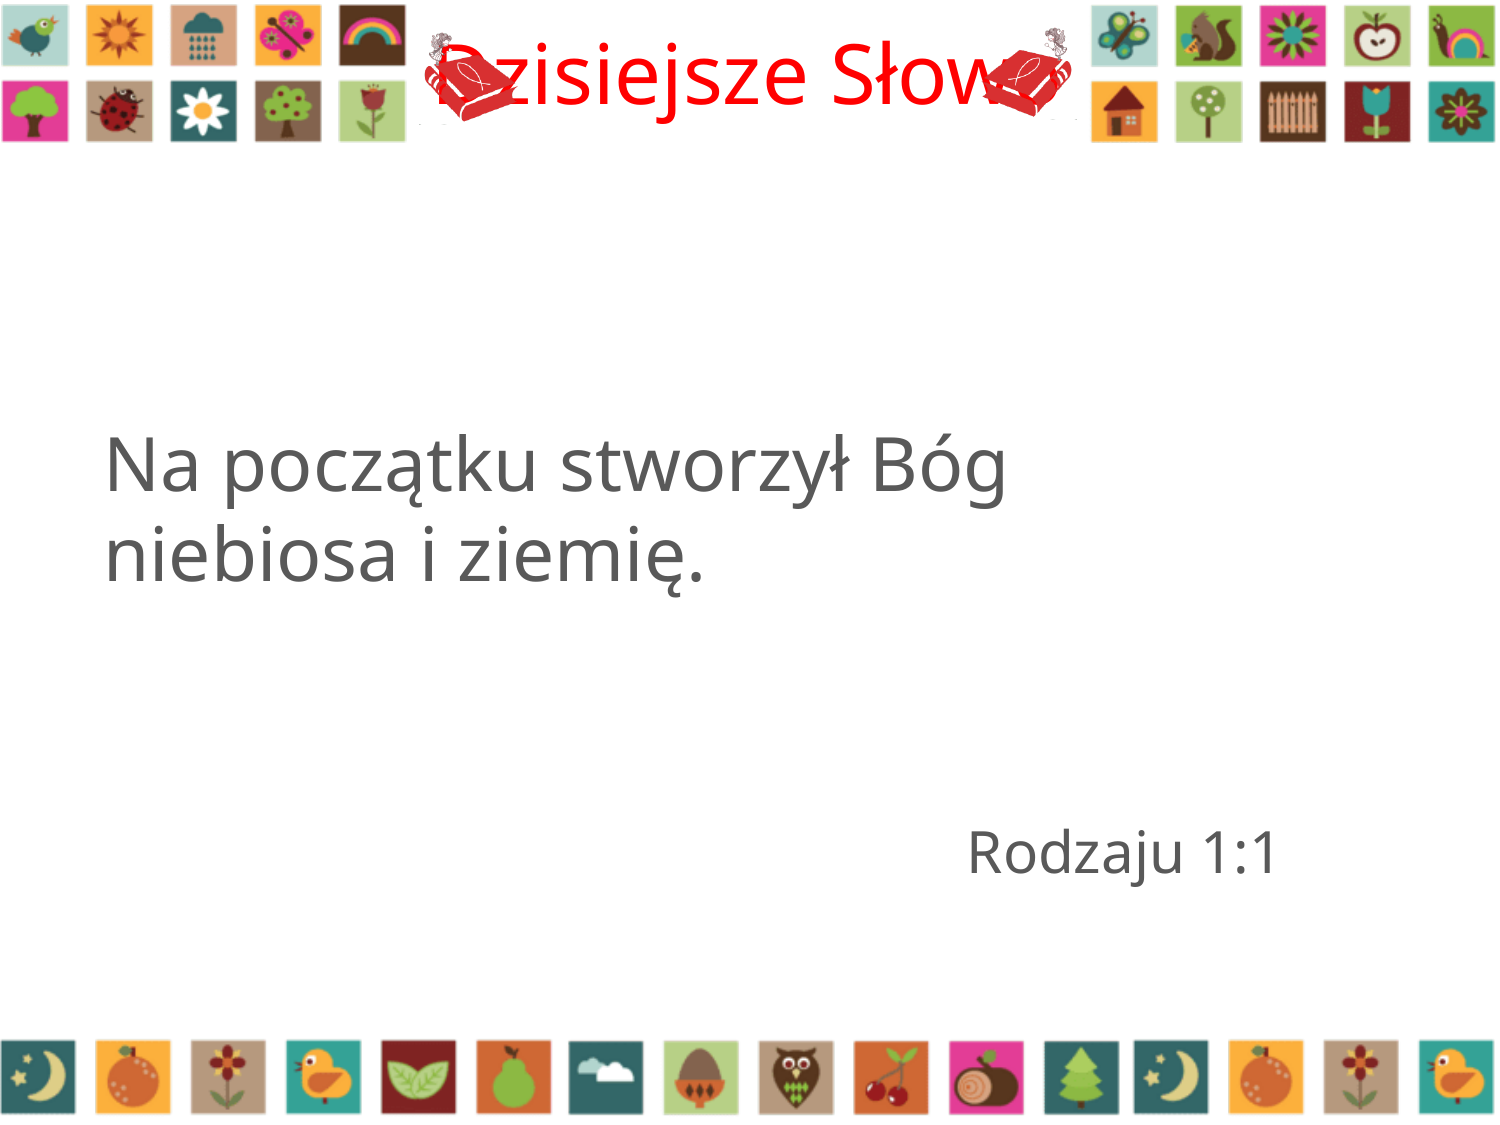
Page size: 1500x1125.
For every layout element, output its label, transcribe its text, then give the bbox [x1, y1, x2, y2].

text_box Na początku stworzył Bóg niebiosa i ziemię. [88, 409, 1436, 604]
picture [0, 3, 550, 150]
picture [950, 3, 1500, 150]
text_box Rodzaju 1:1 [808, 807, 1441, 893]
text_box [0, 1028, 1500, 1118]
text_box Dzisiejsze Słowo [425, 13, 1077, 129]
